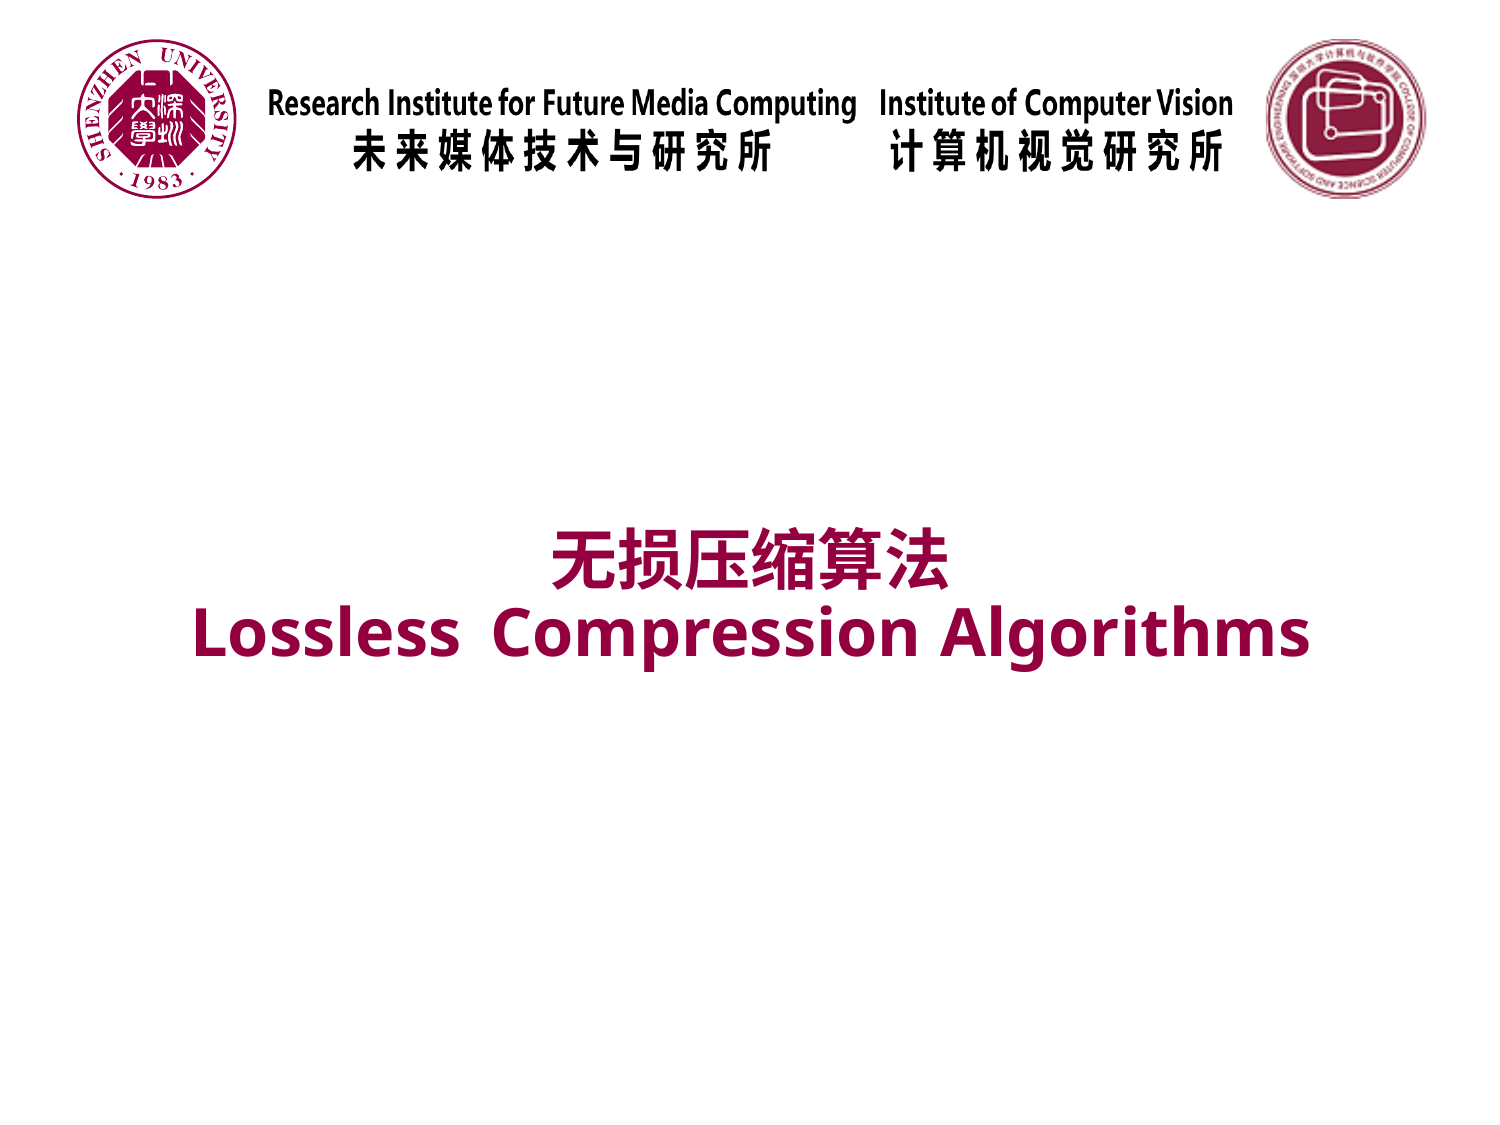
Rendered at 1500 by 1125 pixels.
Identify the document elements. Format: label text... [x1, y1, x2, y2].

picture [260, 71, 1242, 182]
title 无损压缩算法 Lossless Compression Algorithms [113, 366, 1389, 759]
picture [76, 39, 237, 199]
picture [1265, 39, 1435, 199]
